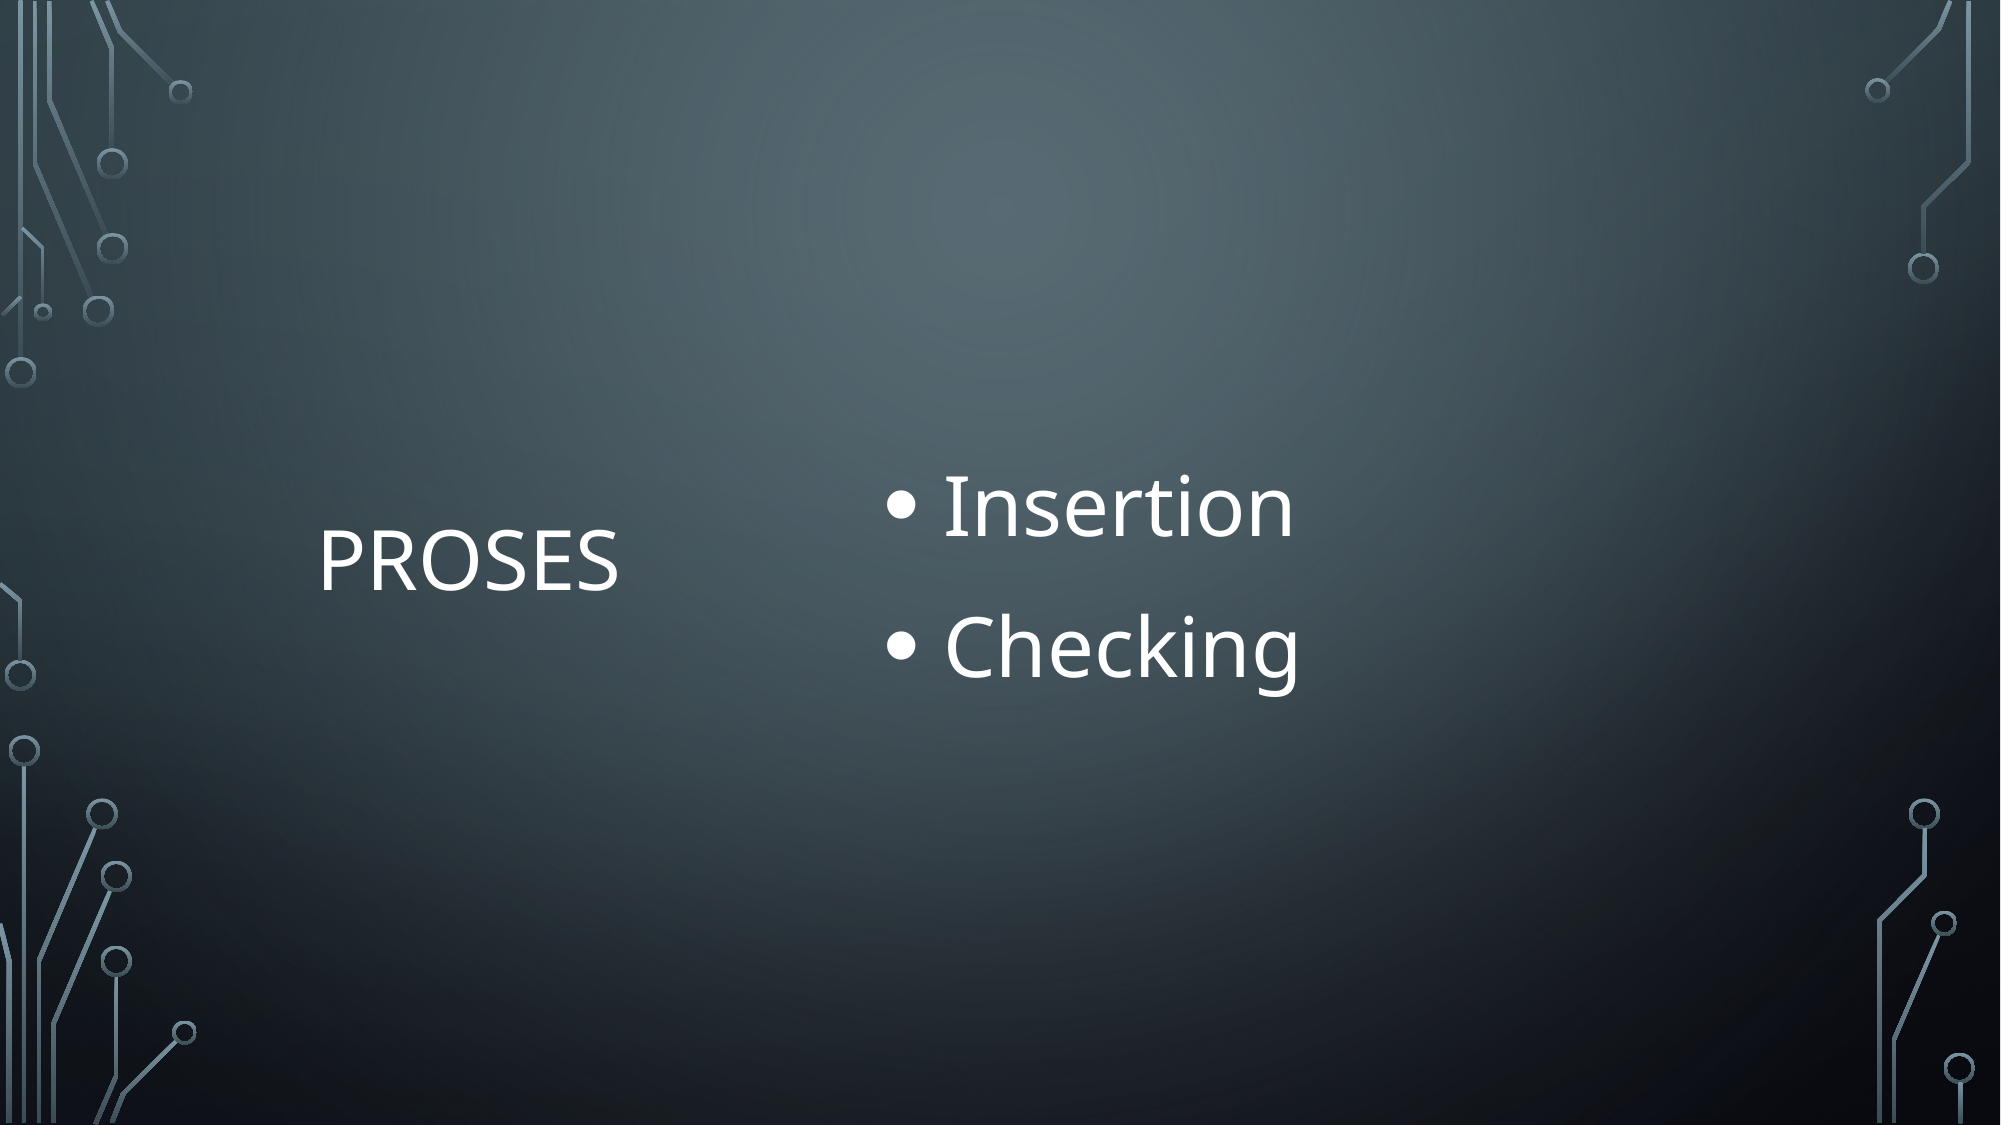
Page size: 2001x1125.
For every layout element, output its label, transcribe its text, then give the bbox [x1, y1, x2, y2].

list Insertion Checking [869, 177, 1853, 950]
title PROSES [187, 177, 658, 950]
